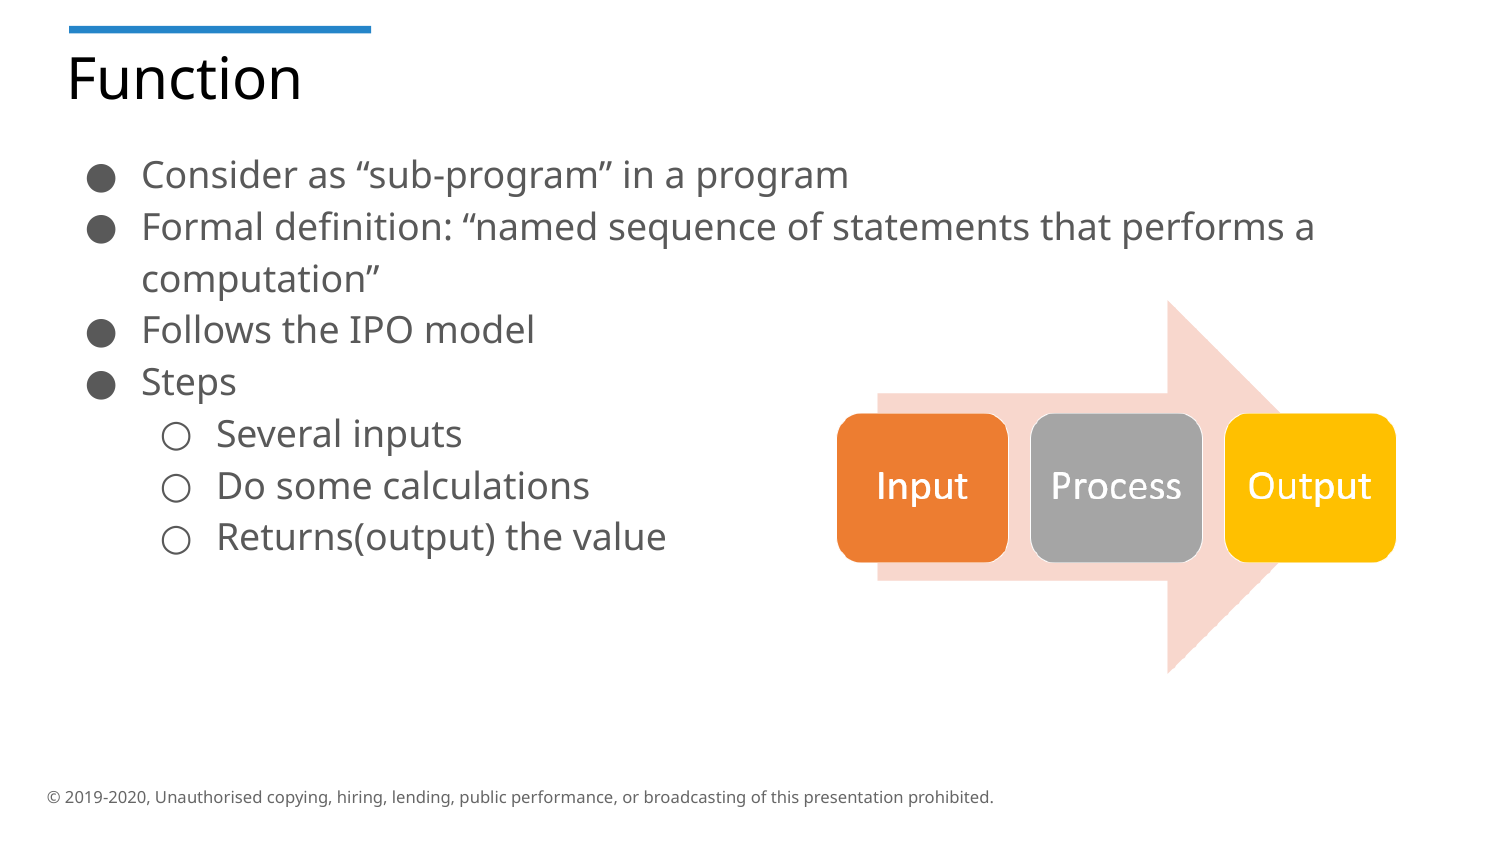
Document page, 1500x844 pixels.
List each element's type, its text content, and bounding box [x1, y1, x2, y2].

title Function [51, 25, 1449, 120]
picture [749, 264, 1473, 690]
list Consider as “sub-program” in a program Formal definition: “named sequence of statements that performs a computation” Follows the IPO model Steps Several inputs Do some calculations Returns(output) the value [51, 129, 1449, 690]
